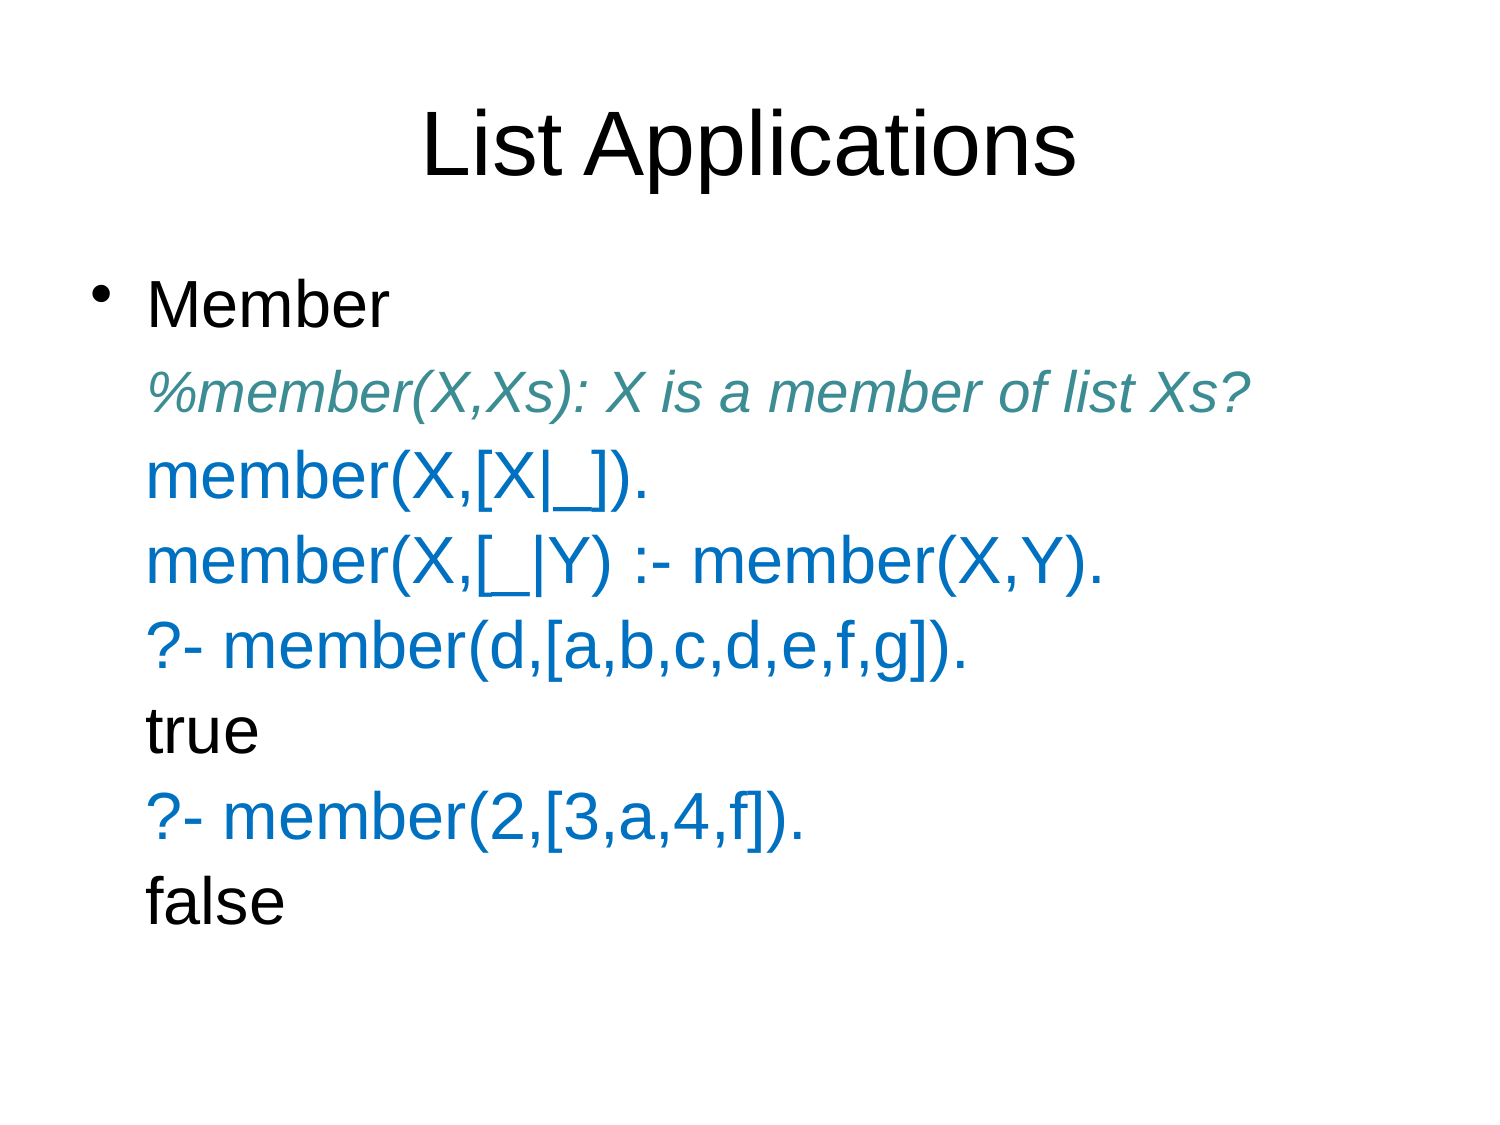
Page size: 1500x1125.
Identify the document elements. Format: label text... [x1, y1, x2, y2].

title List Applications [75, 45, 1425, 233]
list Member %member(X,Xs): X is a member of list Xs? member(X,[X|_]). member(X,[_|Y) :- member(X,Y). ?- member(d,[a,b,c,d,e,f,g]). true ?- member(2,[3,a,4,f]). false [75, 262, 1425, 1005]
